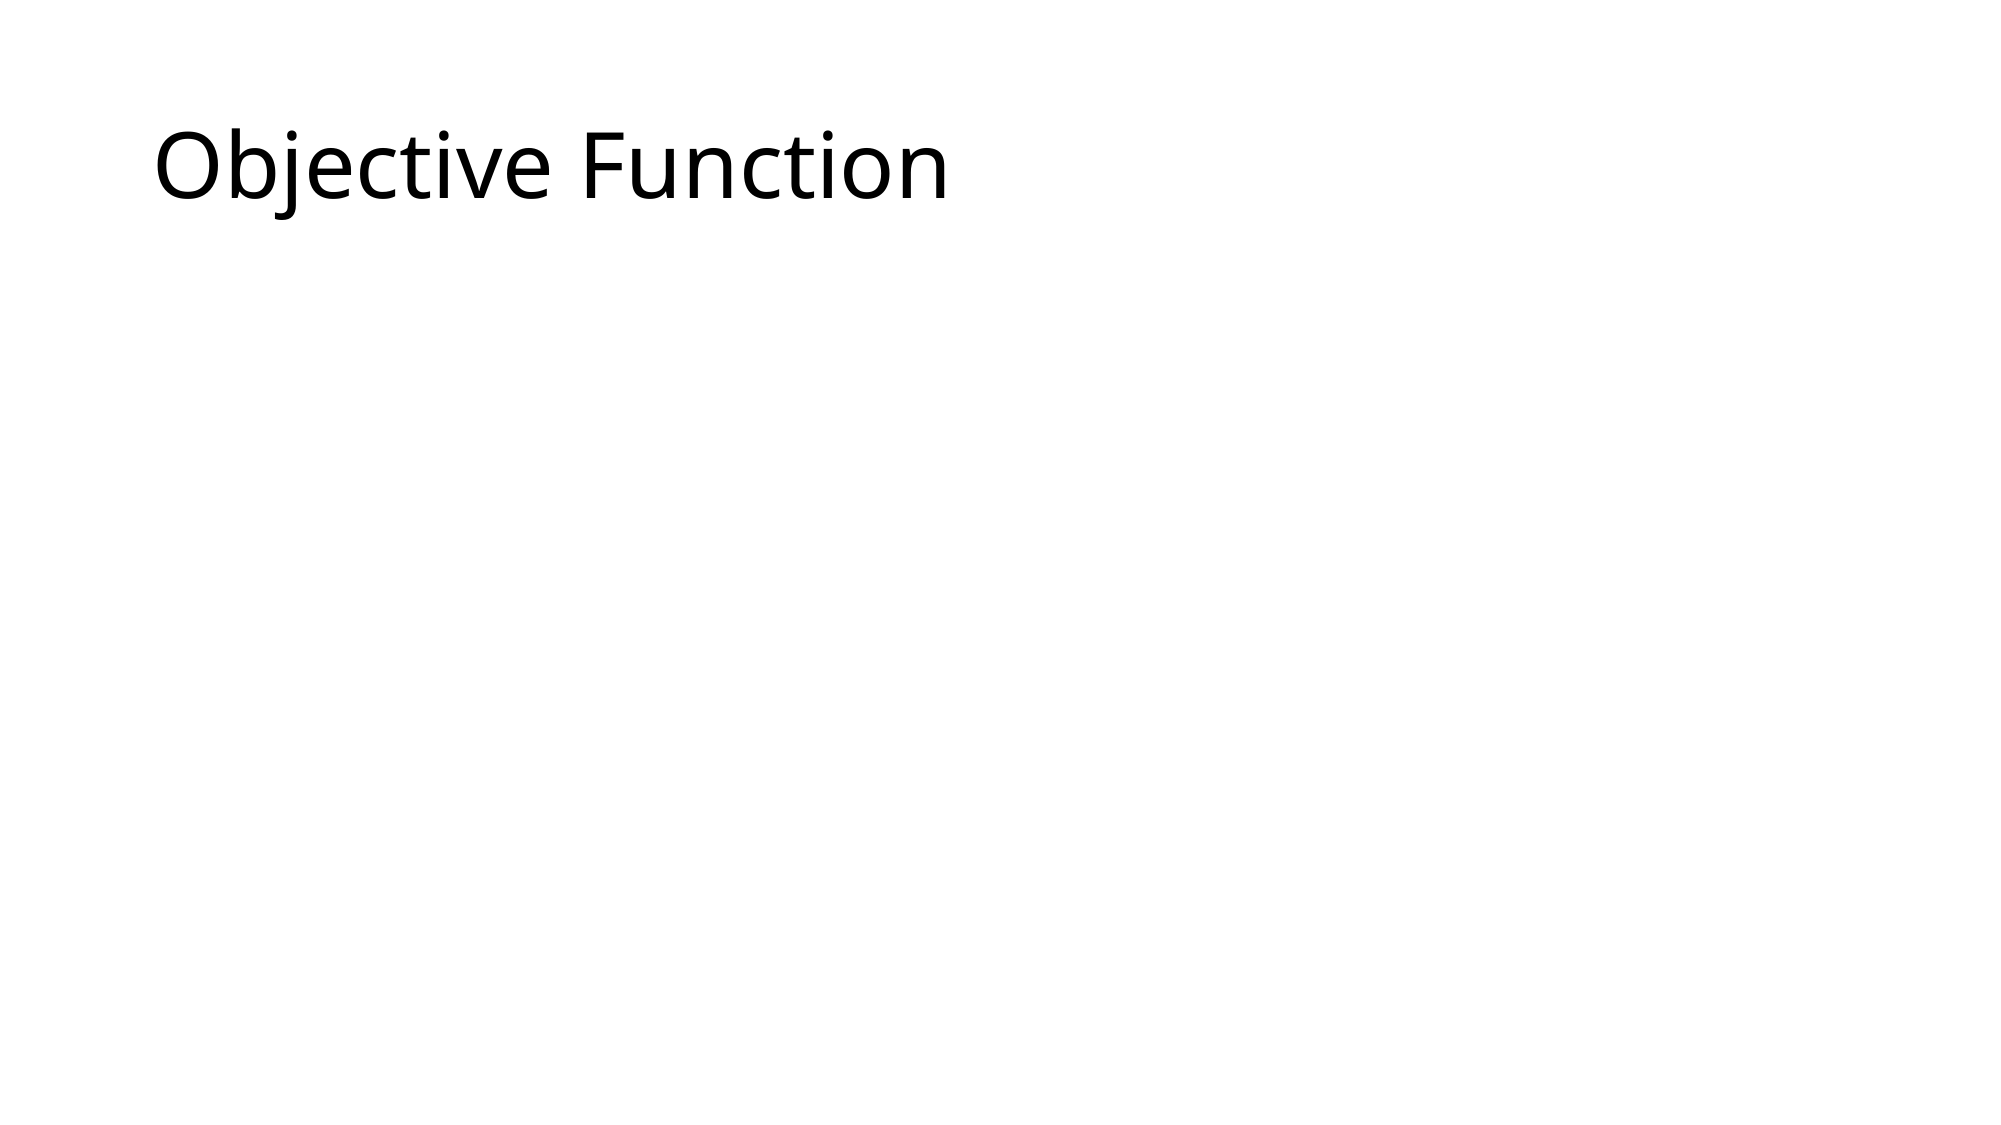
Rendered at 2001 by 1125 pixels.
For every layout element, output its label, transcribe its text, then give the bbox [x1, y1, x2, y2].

title Objective Function [137, 59, 1863, 278]
